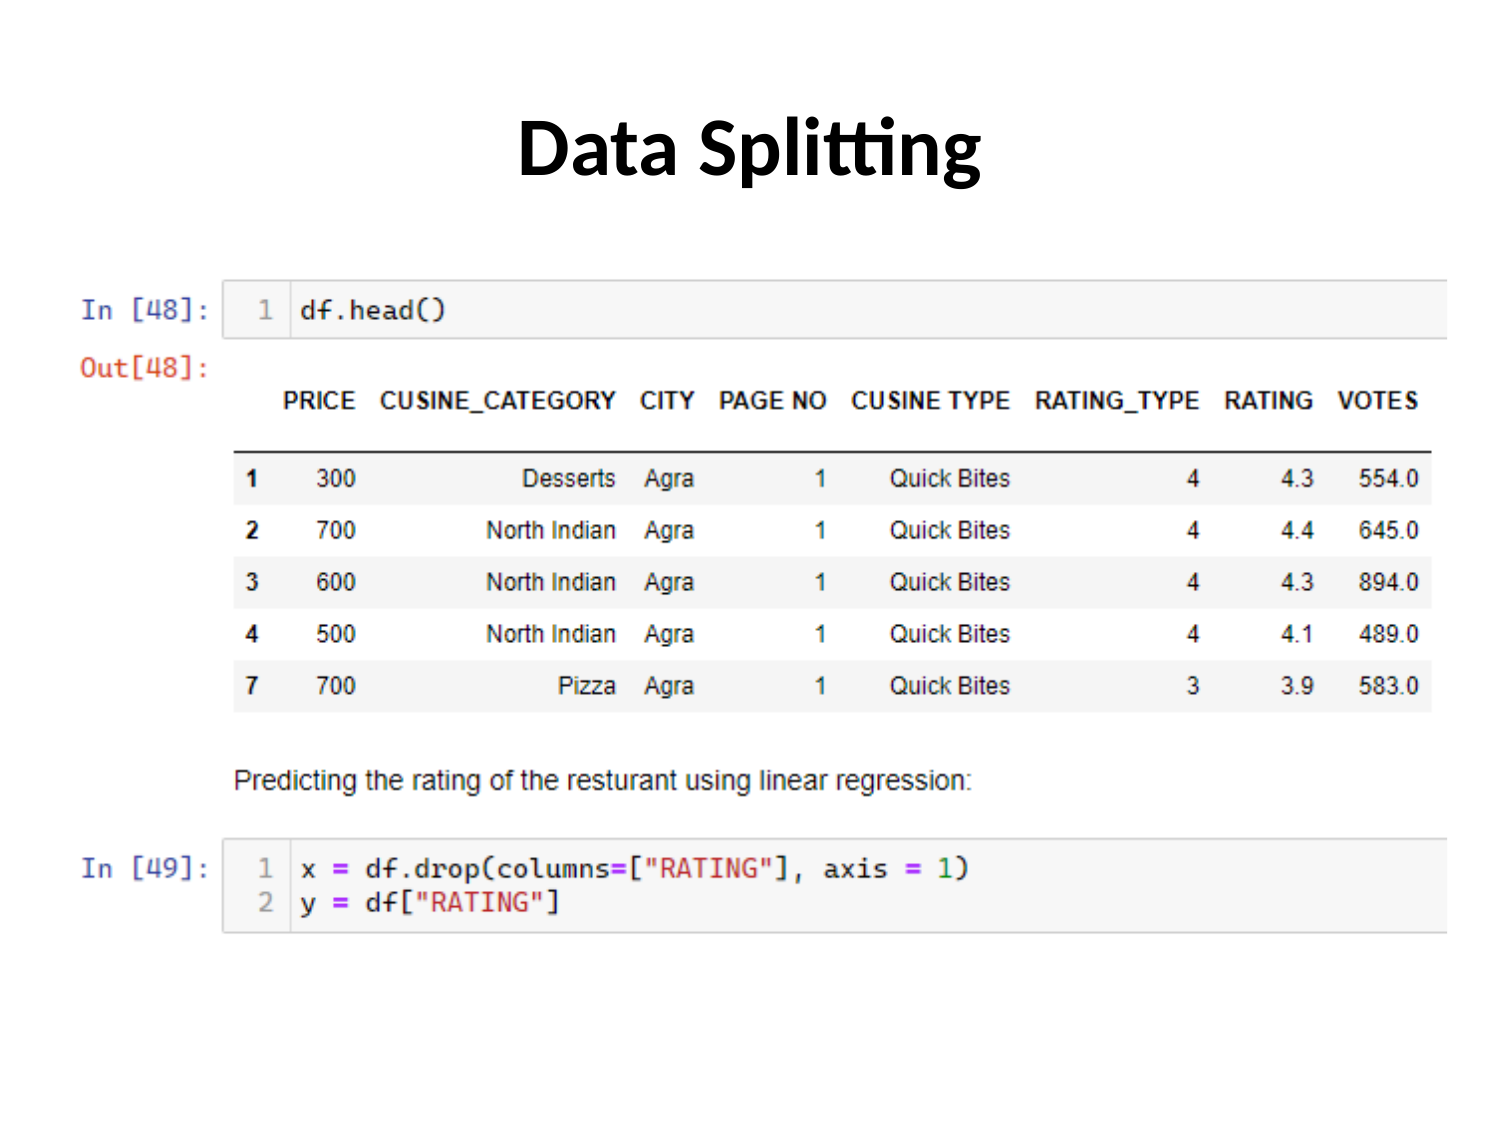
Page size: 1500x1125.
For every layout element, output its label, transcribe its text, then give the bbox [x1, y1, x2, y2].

picture [33, 274, 1448, 951]
title Data Splitting [249, 21, 1250, 263]
